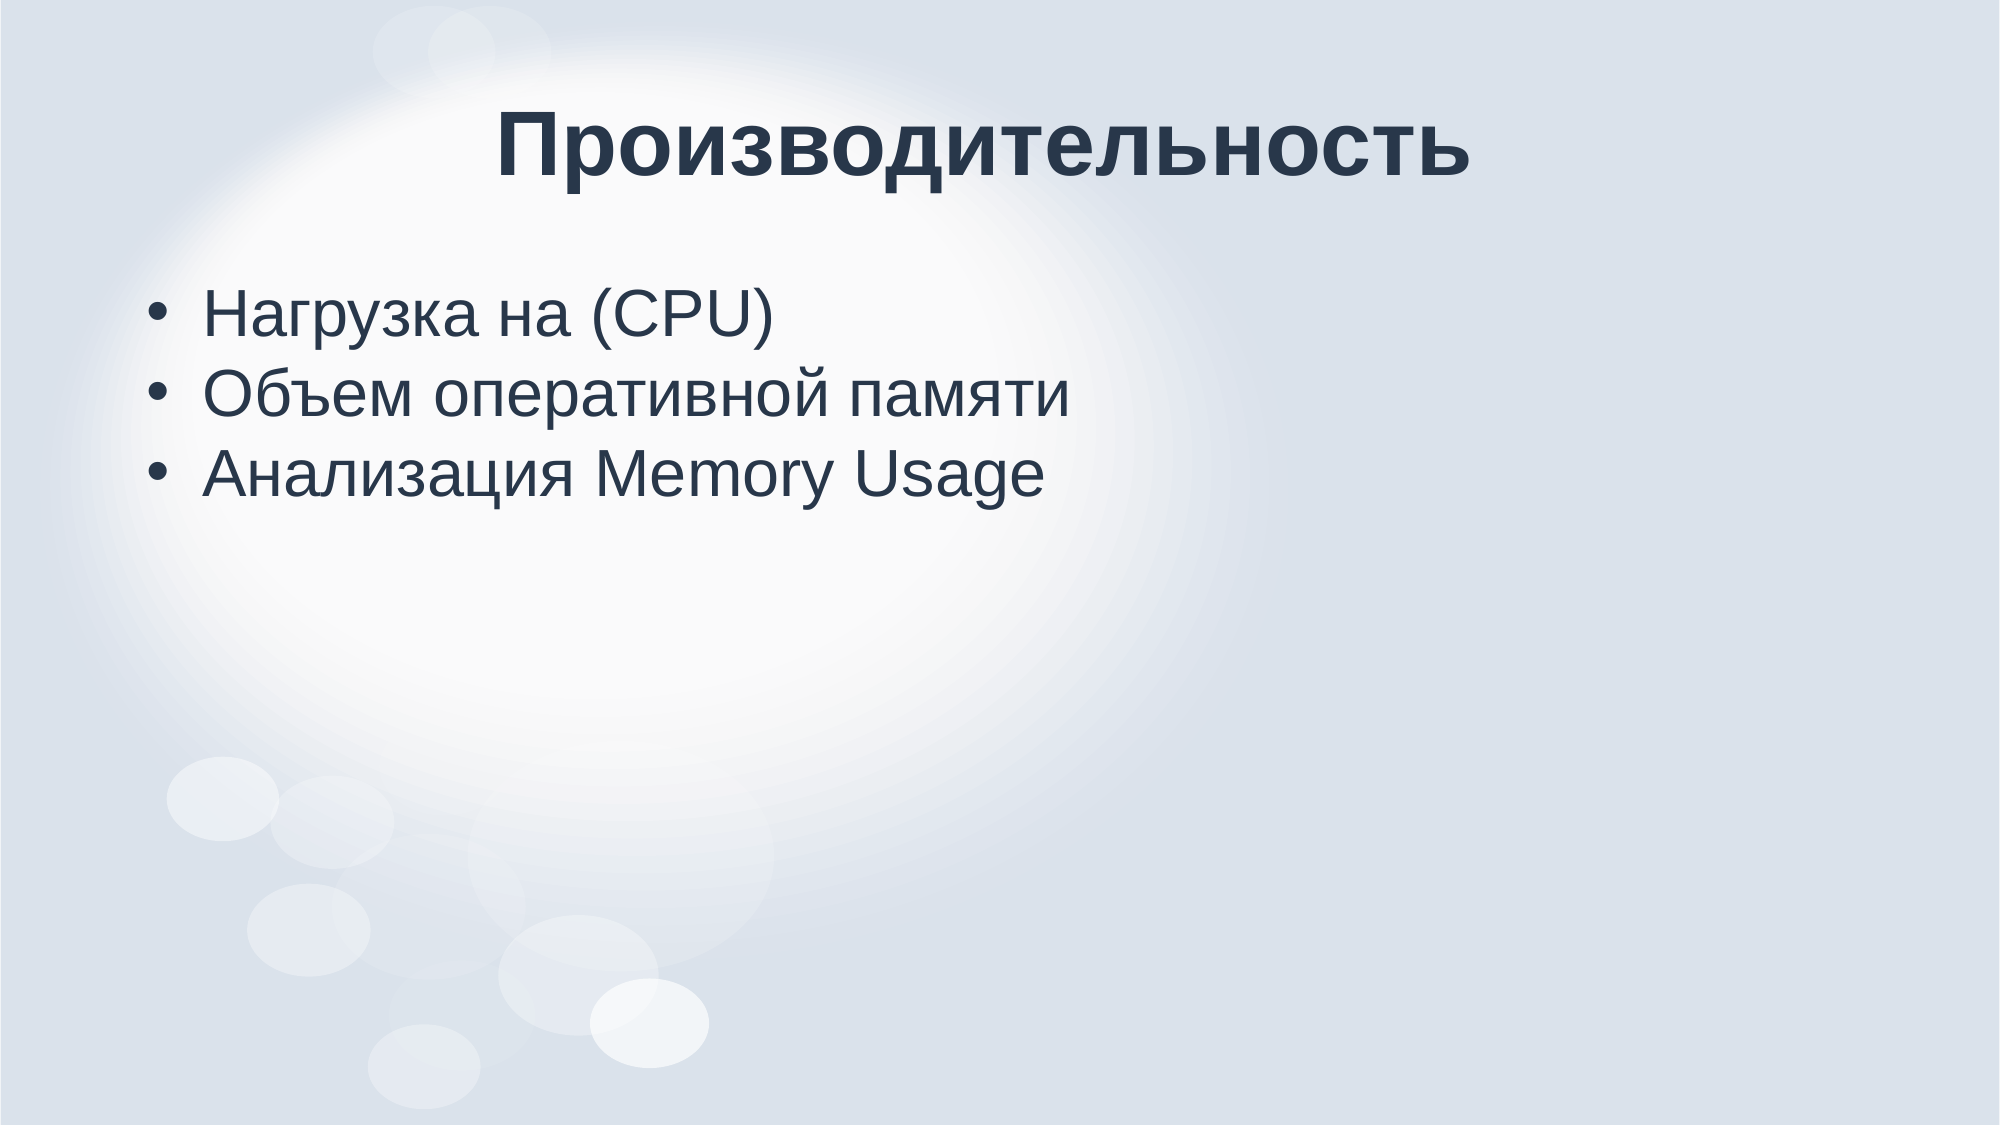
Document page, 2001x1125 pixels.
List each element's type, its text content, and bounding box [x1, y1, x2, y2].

title Производительность [129, 45, 1867, 233]
list Нагрузка на (CPU) Объем оперативной памяти Анализация Memory Usage [131, 262, 1867, 1005]
